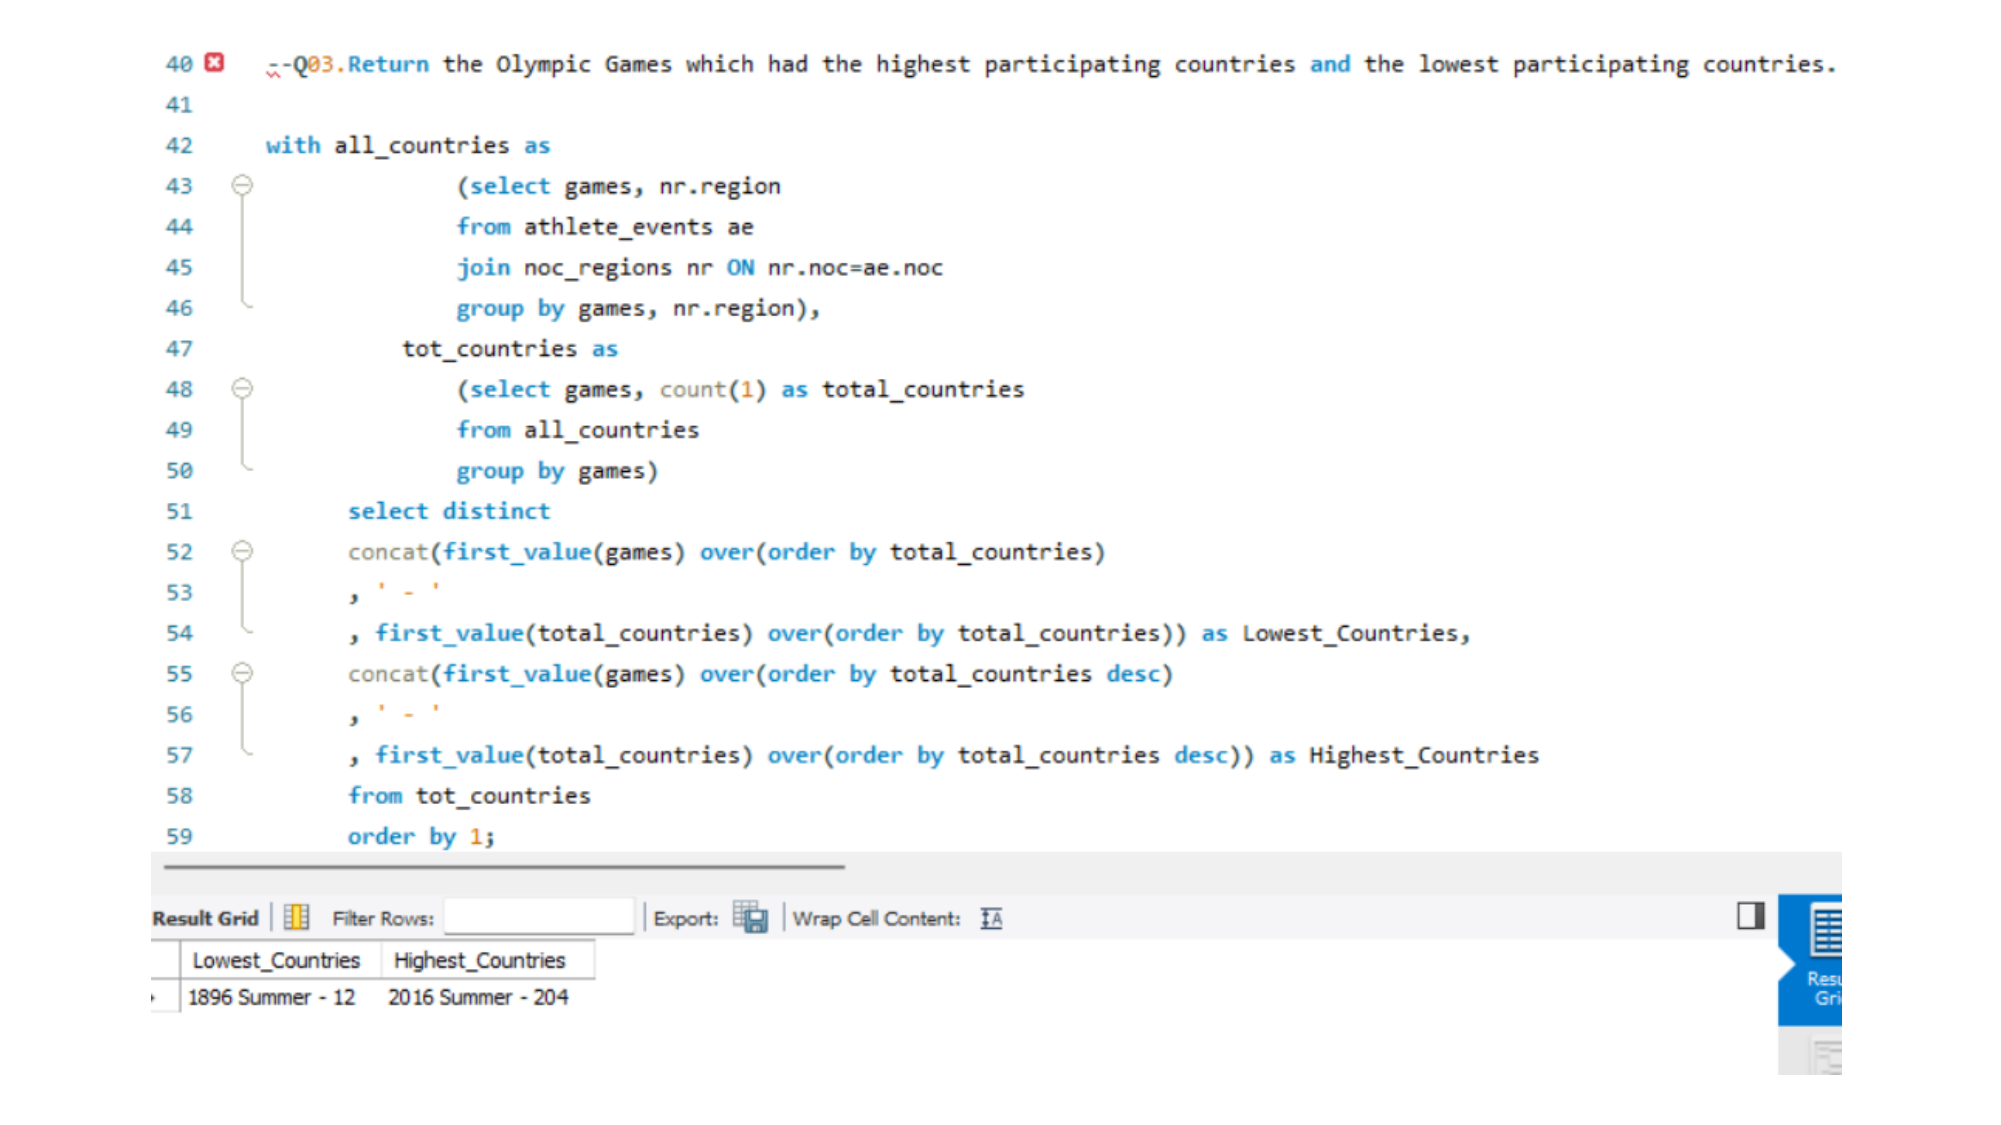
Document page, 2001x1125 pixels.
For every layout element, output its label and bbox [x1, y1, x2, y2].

picture [151, 45, 1842, 1076]
